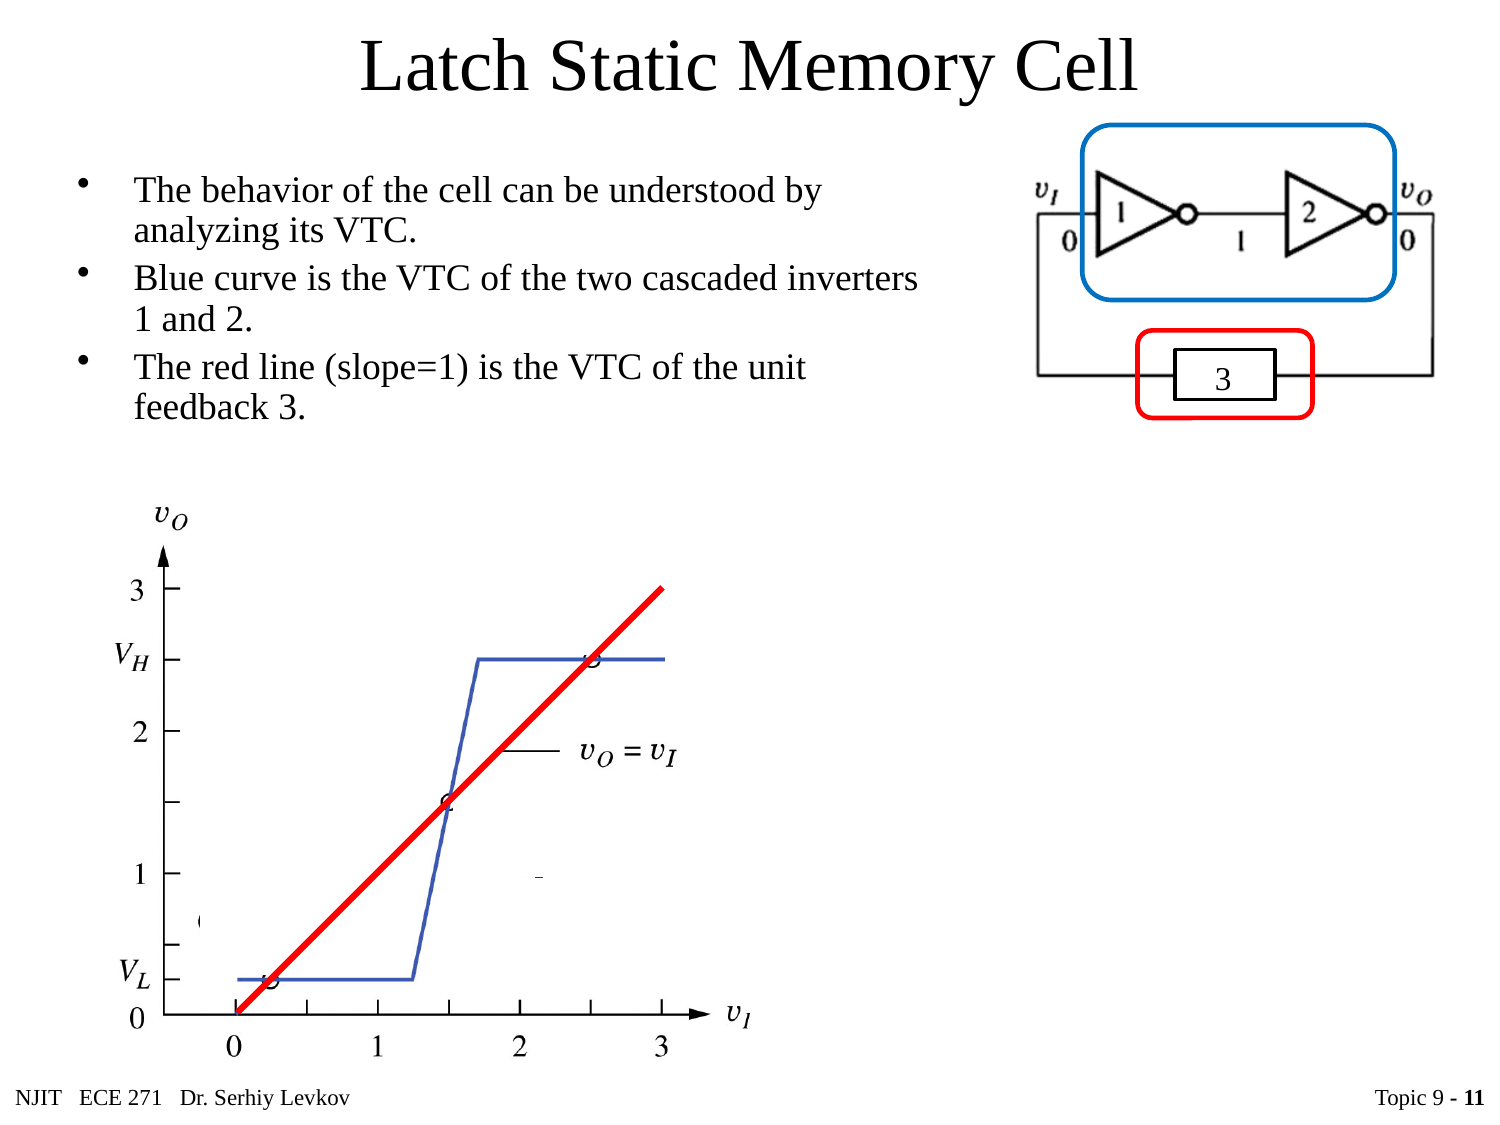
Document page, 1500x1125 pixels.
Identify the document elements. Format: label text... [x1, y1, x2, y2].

slide_number Topic 9 - 11 [1187, 1074, 1500, 1113]
footer NJIT ECE 271 Dr. Serhiy Levkov [0, 1074, 476, 1113]
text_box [1024, 124, 1463, 419]
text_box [112, 491, 751, 1063]
title Latch Static Memory Cell [112, 0, 1388, 151]
text_box The behavior of the cell can be understood by analyzing its VTC. Blue curve is the VTC of the two cascaded inverters 1 and 2. The red line (slope=1) is the VTC of the unit feedback 3. [62, 162, 950, 425]
